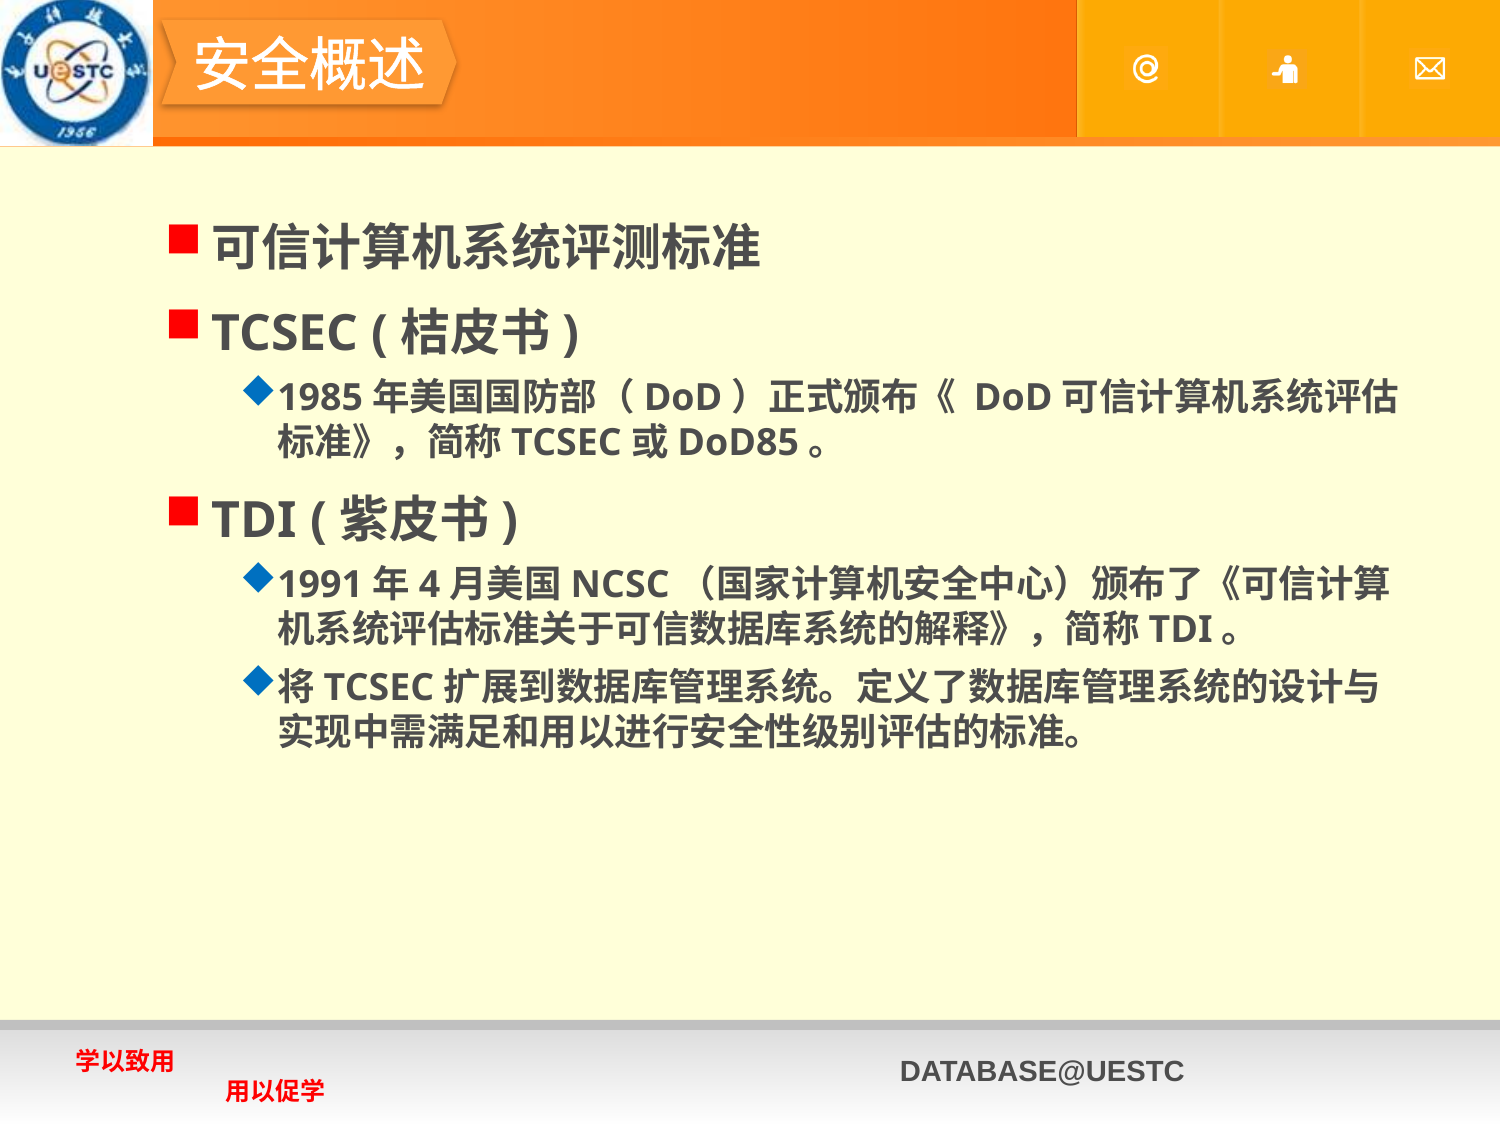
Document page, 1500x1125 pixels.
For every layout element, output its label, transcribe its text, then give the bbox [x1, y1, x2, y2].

picture [0, 0, 153, 146]
picture [1425, 48, 1450, 89]
list 可信计算机系统评测标准 TCSEC (桔皮书) 1985年美国国防部（DoD）正式颁布《 DoD可信计算机系统评估标准》，简称TCSEC或DoD85。 TDI (紫皮书) 1991年4月美国NCSC（国家计算机安全中心）颁布了《可信计算机系统评估标准关于可信数据库系统的解释》，简称TDI。 将TCSEC扩展到数据库管理系统。定义了数据库管理系统的设计与实现中需满足和用以进行安全性级别评估的标准。 [75, 208, 1425, 978]
title [155, 0, 1425, 140]
text_box 安全概述 [161, 19, 457, 105]
